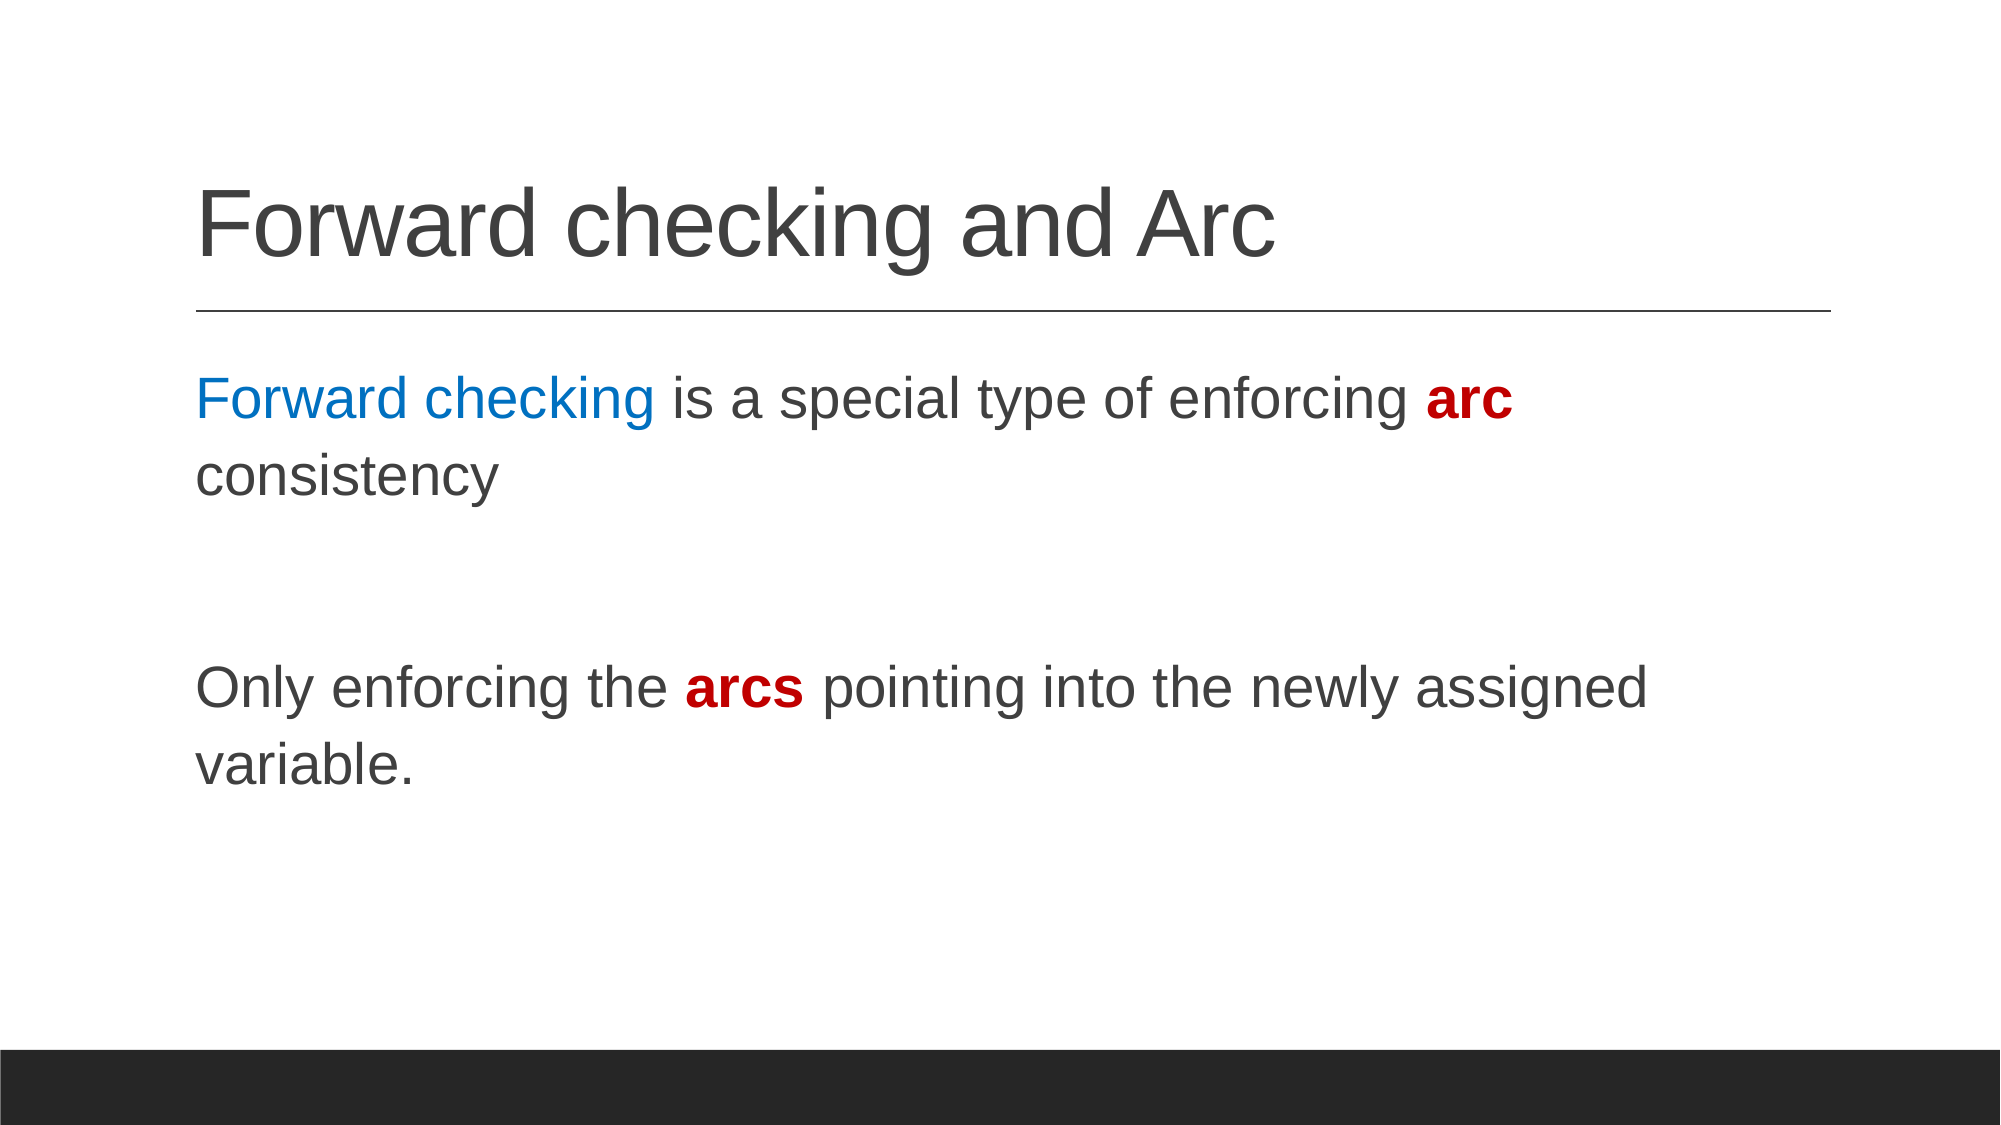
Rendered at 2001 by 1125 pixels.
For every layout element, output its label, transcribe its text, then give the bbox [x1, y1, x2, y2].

title Forward checking and Arc [180, 47, 1830, 285]
list Forward checking is a special type of enforcing arc consistency Only enforcing the arcs pointing into the newly assigned variable. [180, 345, 1830, 963]
